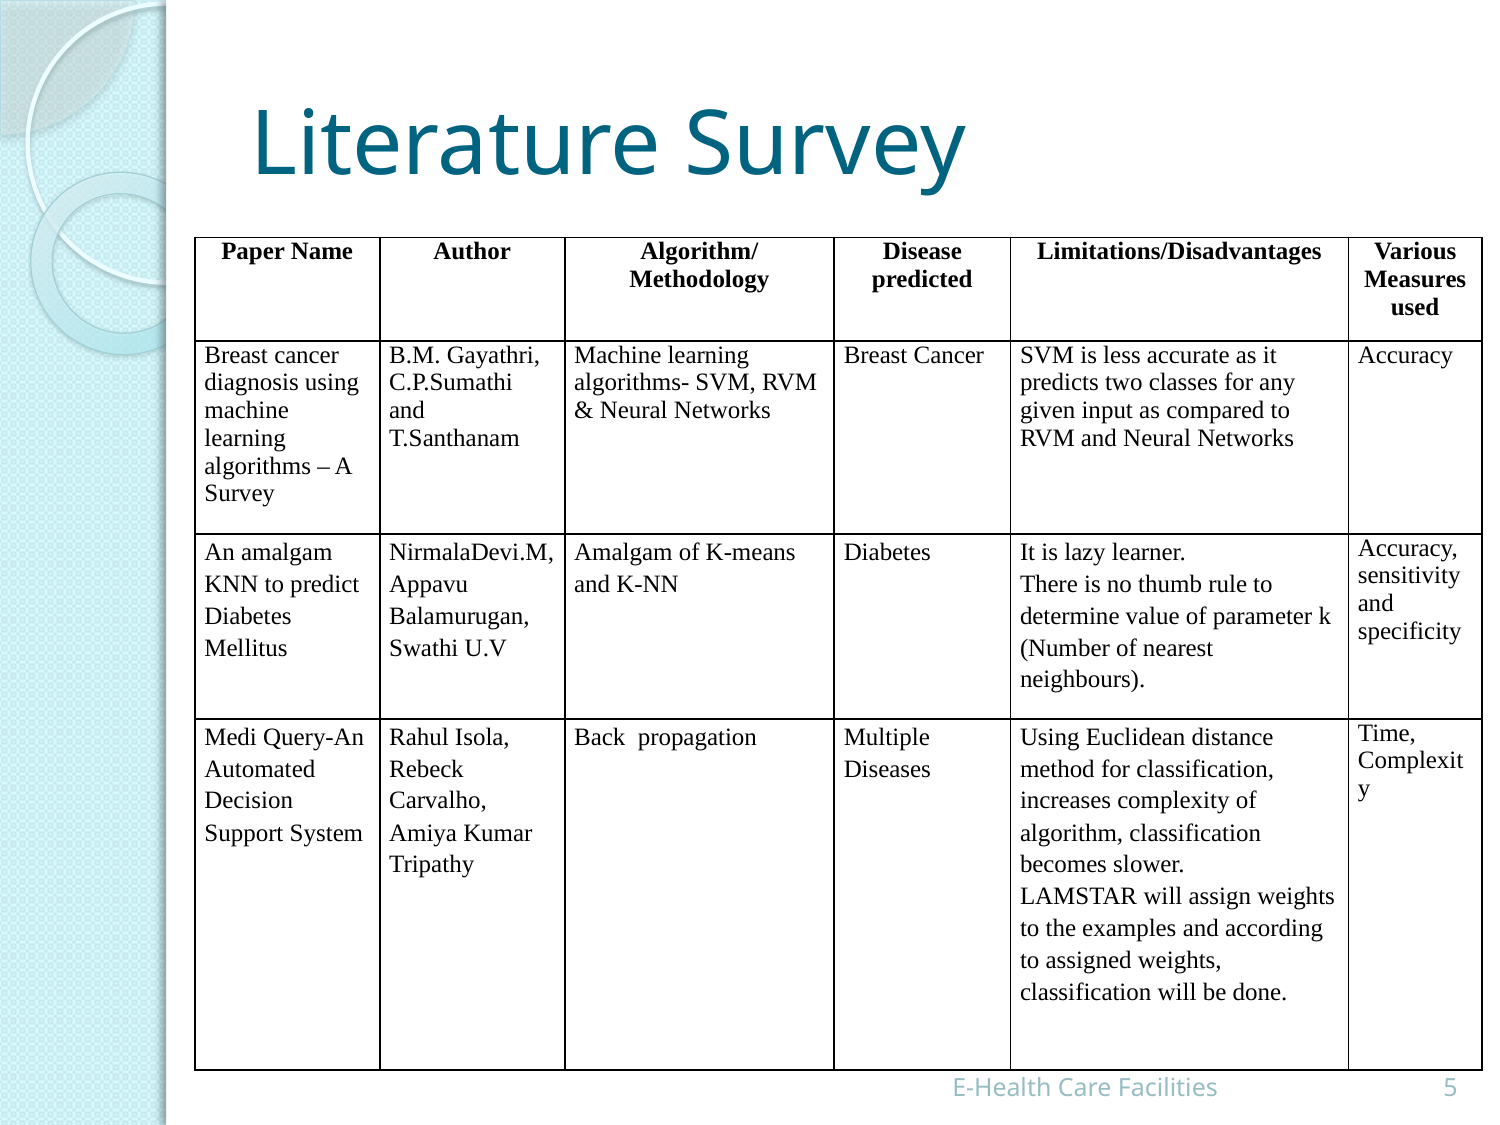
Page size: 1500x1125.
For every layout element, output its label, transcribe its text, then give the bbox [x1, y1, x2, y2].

table_cell Time, Complexity [1349, 720, 1481, 1034]
table_cell Multiple Diseases [835, 720, 1010, 1069]
table_cell Accuracy, sensitivity and specificity [1349, 535, 1481, 718]
table_cell Rahul Isola, Rebeck Carvalho, Amiya Kumar Tripathy [381, 720, 564, 1069]
table_header Disease predicted [835, 238, 1010, 340]
table_header Author [381, 238, 564, 340]
table_cell An amalgam KNN to predict Diabetes Mellitus [196, 535, 379, 718]
table_cell B.M. Gayathri, C.P.Sumathi and T.Santhanam [381, 342, 564, 533]
title Literature Survey [235, 45, 1466, 233]
table_cell Accuracy [1349, 342, 1481, 533]
table_header Limitations/Disadvantages [1011, 238, 1348, 340]
table_cell Machine learning algorithms- SVM, RVM & Neural Networks [566, 342, 833, 533]
table_header Various Measures used [1349, 238, 1481, 340]
table_cell Using Euclidean distance method for classification, increases complexity of algorithm, classification becomes slower. LAMSTAR will assign weights to the examples and according to assigned weights, classification will be done. [1011, 720, 1348, 1034]
table_cell Amalgam of K-means and K-NN [566, 535, 833, 718]
table_cell Diabetes [835, 535, 1010, 718]
table_cell Breast Cancer [835, 342, 1010, 533]
table_cell Back propagation [566, 720, 833, 1069]
table_header Paper Name [196, 238, 379, 340]
table_cell NirmalaDevi.M, Appavu Balamurugan, Swathi U.V [381, 535, 564, 718]
slide_number 5 [1413, 1034, 1488, 1113]
table_cell It is lazy learner. There is no thumb rule to determine value of parameter k (Number of nearest neighbours). [1011, 535, 1348, 718]
table_cell SVM is less accurate as it predicts two classes for any given input as compared to RVM and Neural Networks [1011, 342, 1348, 533]
table_header Algorithm/Methodology [566, 238, 833, 340]
table_cell Breast cancer diagnosis using machine learning algorithms – A Survey [196, 342, 379, 533]
footer E-Health Care Facilities [937, 1034, 1413, 1113]
table_cell Medi Query-An Automated Decision Support System [196, 720, 379, 1069]
